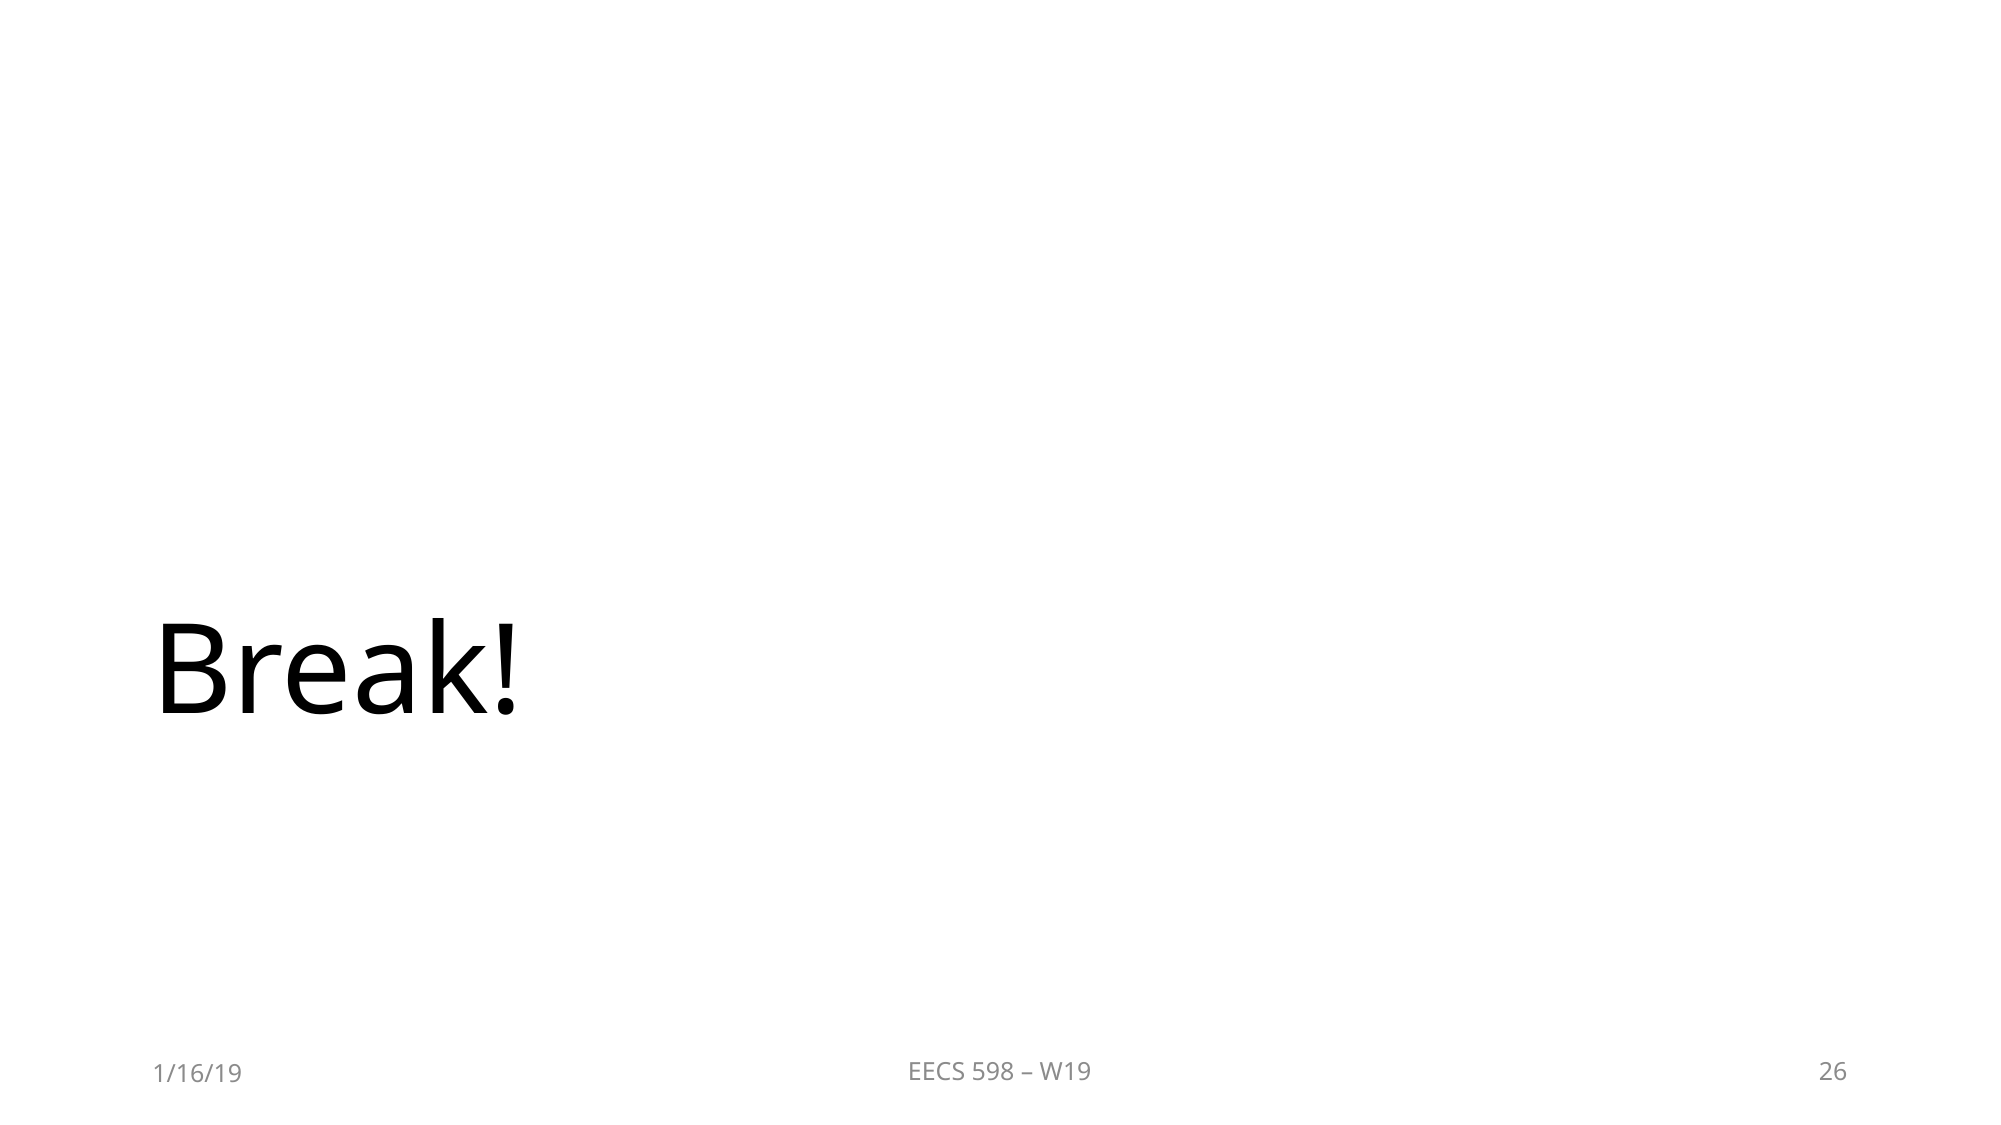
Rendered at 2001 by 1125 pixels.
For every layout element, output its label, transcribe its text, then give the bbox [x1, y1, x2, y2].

title Break! [136, 280, 1862, 749]
slide_number 26 [1412, 1042, 1863, 1103]
footer EECS 598 – W19 [662, 1042, 1338, 1103]
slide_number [137, 1042, 588, 1103]
